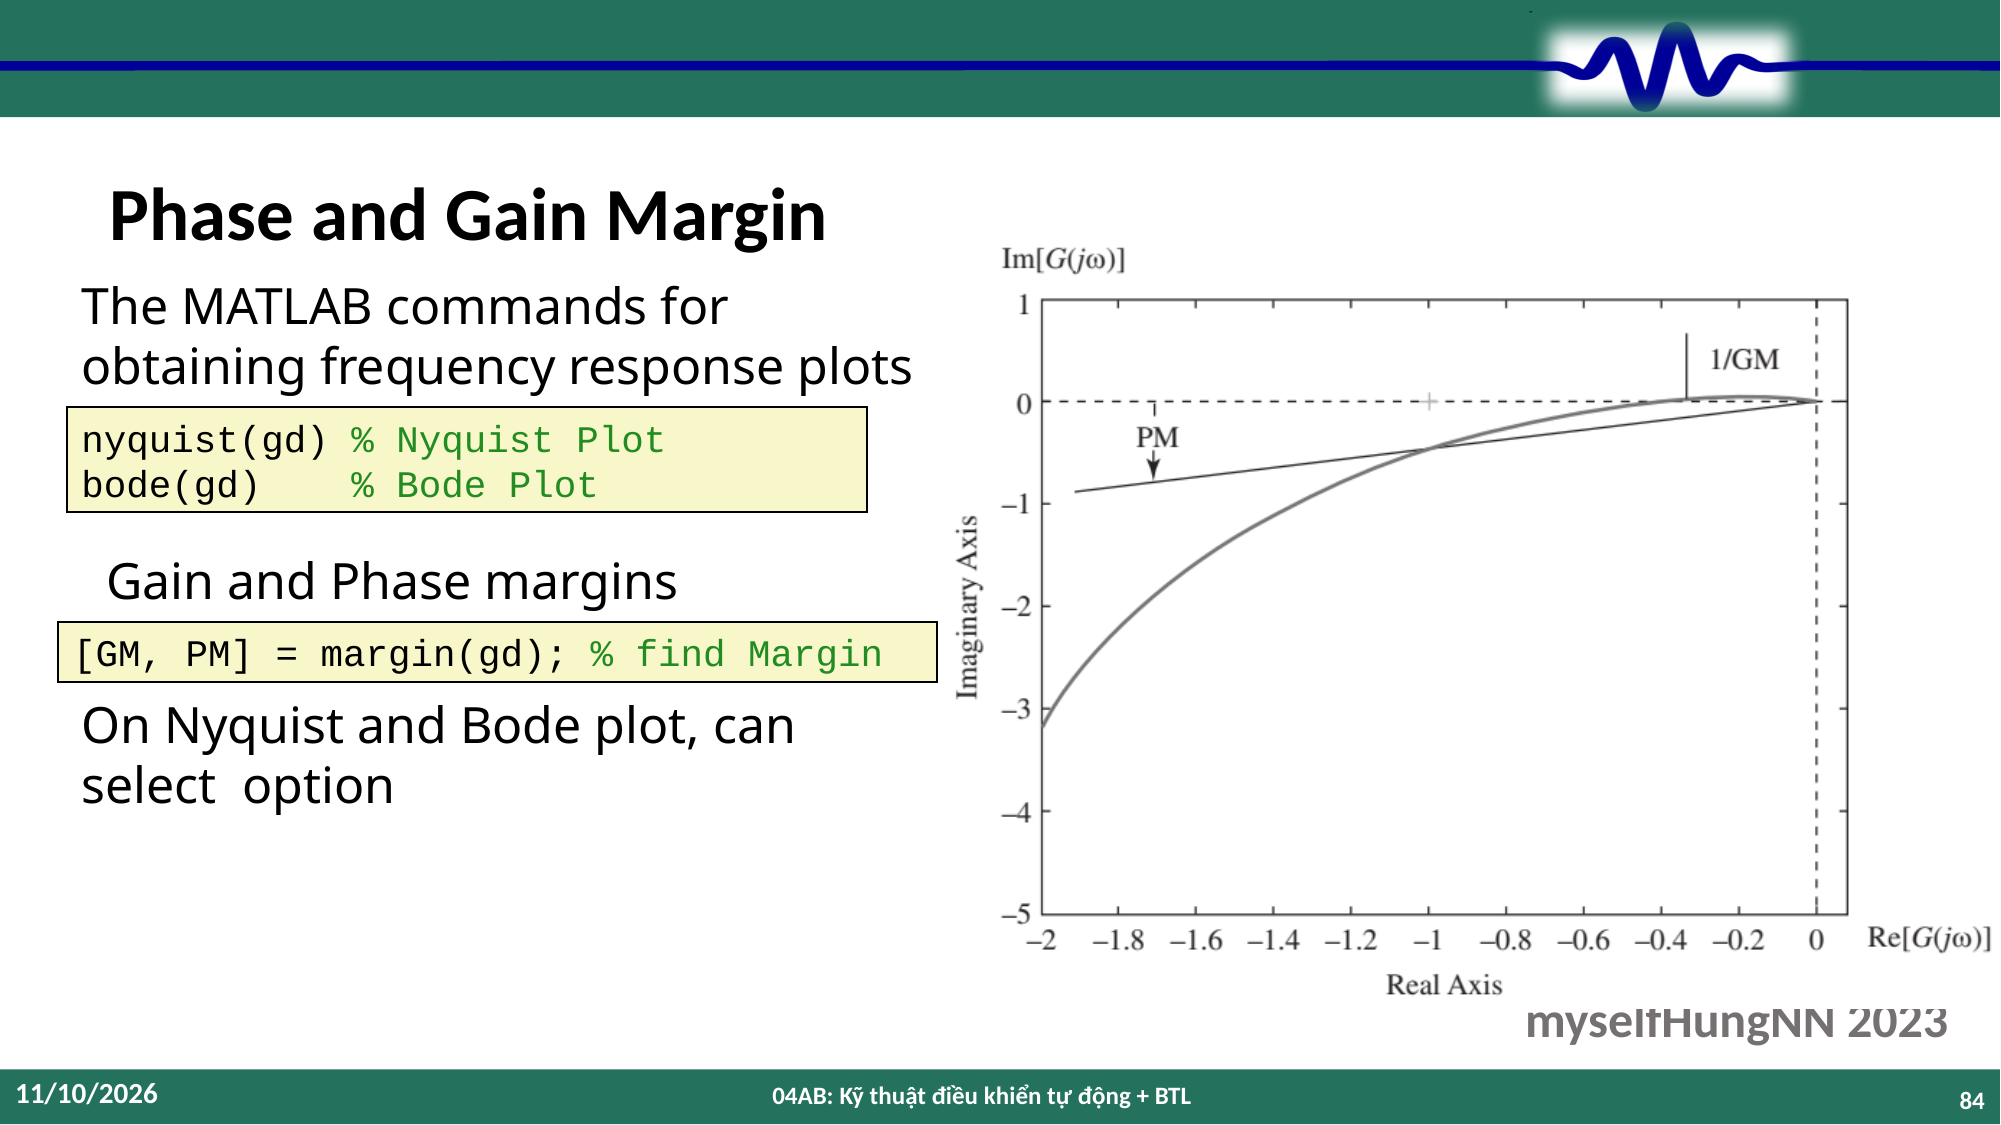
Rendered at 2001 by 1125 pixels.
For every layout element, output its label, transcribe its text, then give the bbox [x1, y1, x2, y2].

text_box nyquist(gd) % Nyquist Plot bode(gd) % Bode Plot [66, 407, 867, 512]
text_box The MATLAB commands for obtaining frequency response plots [66, 266, 929, 402]
text_box Gain and Phase margins [91, 542, 929, 617]
text_box On Nyquist and Bode plot, can select option [66, 686, 929, 821]
text_box [GM, PM] = margin(gd); % find Margin [58, 622, 929, 682]
title Phase and Gain Margin [94, 116, 1924, 266]
picture [1552, 34, 1786, 102]
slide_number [0, 1065, 450, 1120]
slide_number 84 [1550, 1069, 2000, 1125]
picture [929, 235, 2000, 1009]
footer 04AB: Kỹ thuật điều khiển tự động + BTL [644, 1065, 1320, 1125]
